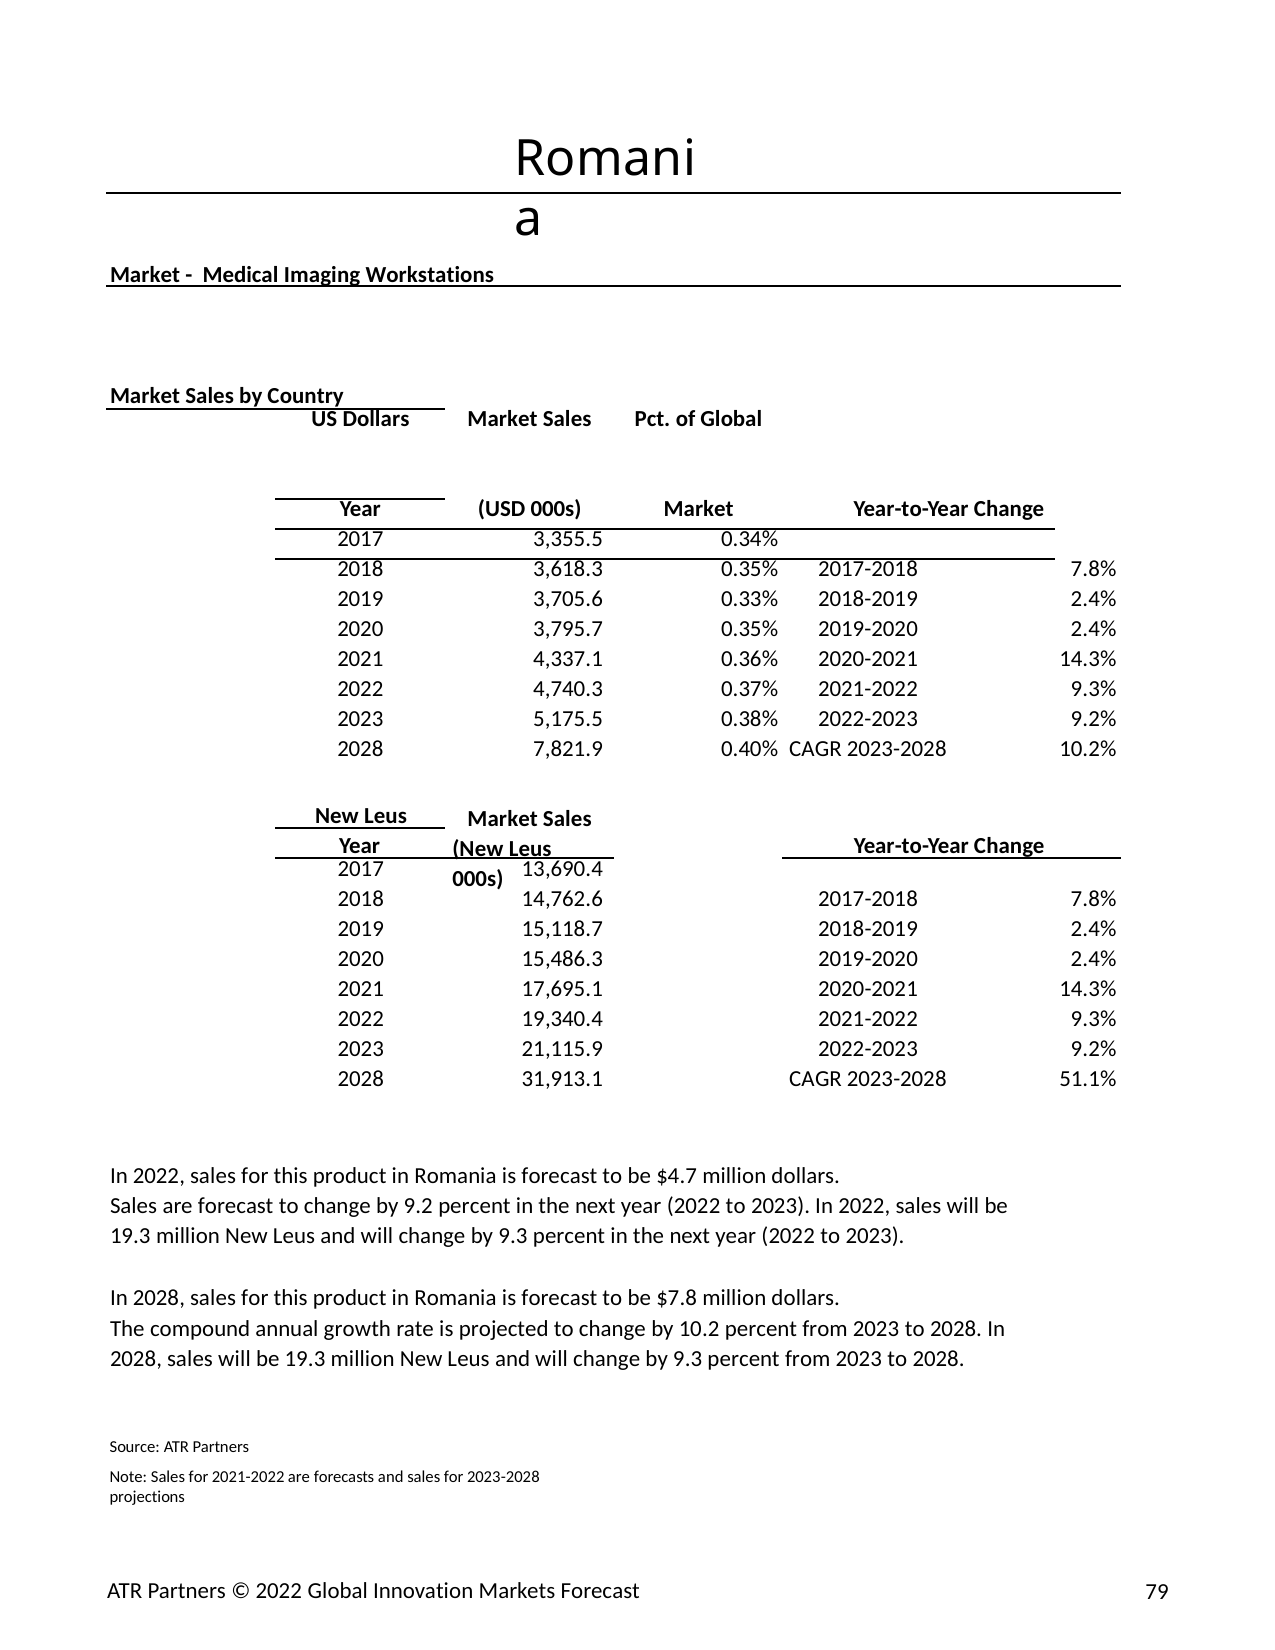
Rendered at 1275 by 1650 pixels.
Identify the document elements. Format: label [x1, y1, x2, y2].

text_box [782, 830, 1121, 859]
text_box [275, 800, 445, 829]
text_box [106, 125, 1121, 246]
text_box [275, 800, 614, 859]
table_cell [275, 499, 1055, 528]
text_box [104, 1576, 999, 1637]
slide_number [1129, 1576, 1173, 1650]
table_header [332, 859, 1121, 889]
text_box [106, 259, 1121, 287]
table_cell [332, 889, 1121, 1106]
table_cell [275, 530, 1055, 558]
text_box [107, 1435, 619, 1506]
table_header [106, 409, 1121, 739]
table_cell [106, 559, 1121, 776]
text_box [107, 1161, 1058, 1371]
text_box [107, 380, 346, 408]
